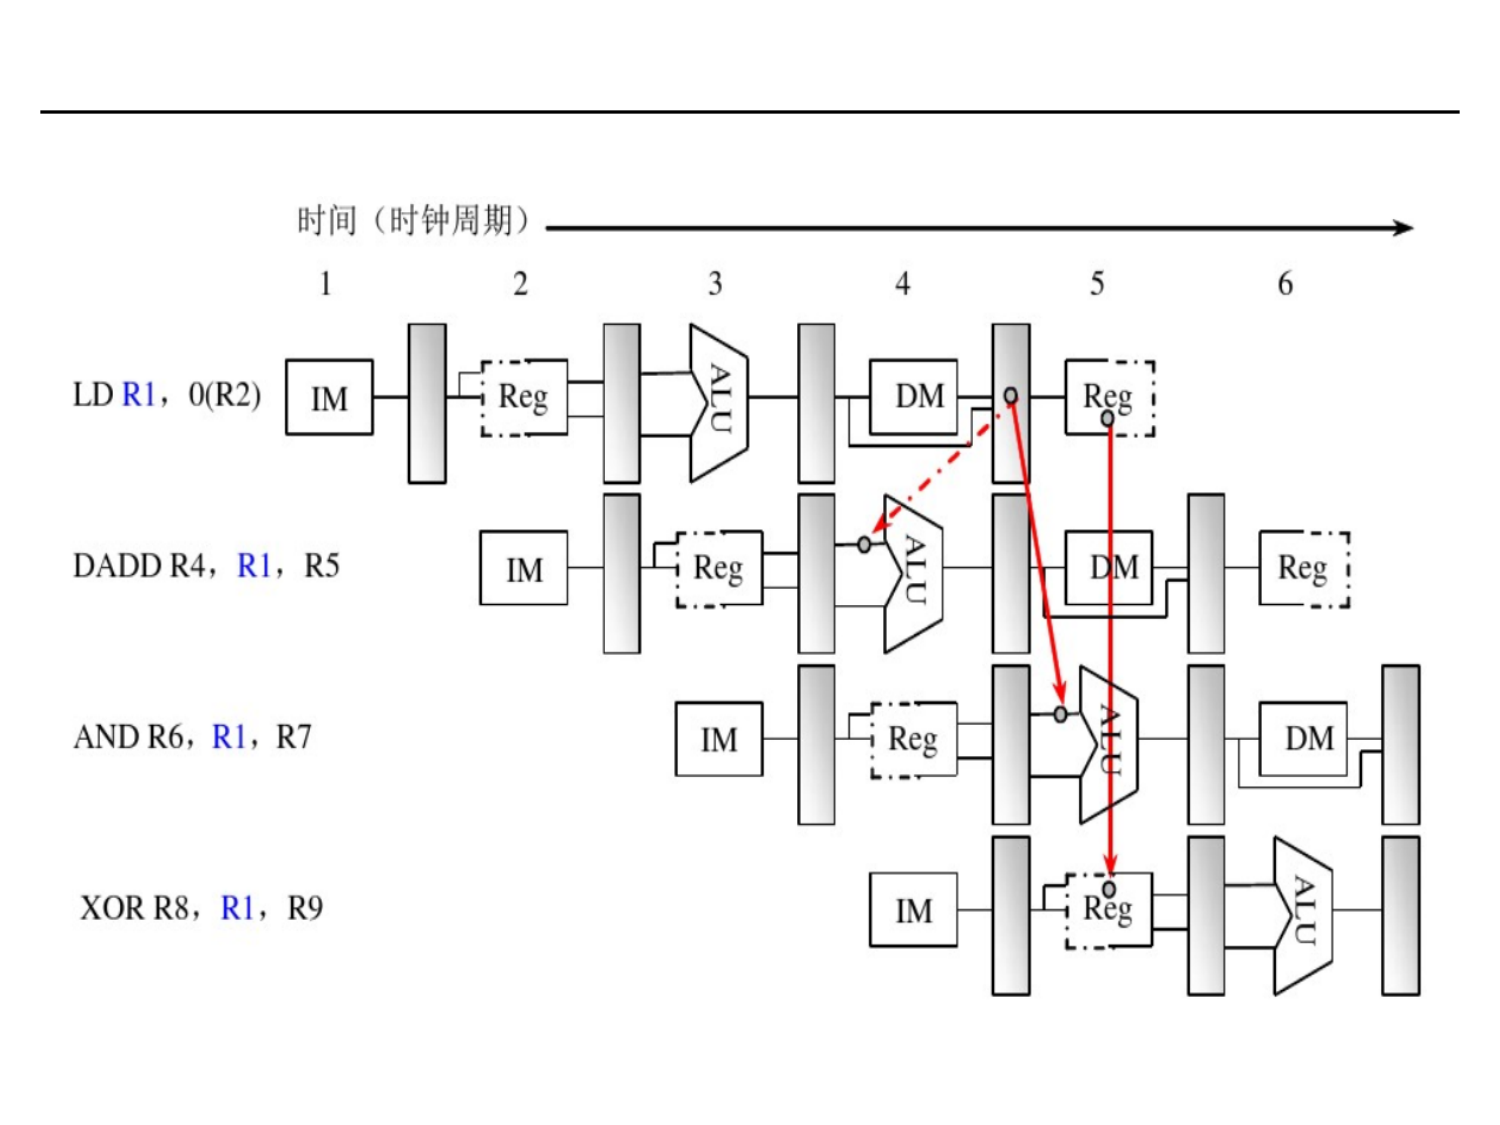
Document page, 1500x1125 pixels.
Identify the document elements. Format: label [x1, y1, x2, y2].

picture [64, 195, 1435, 1012]
